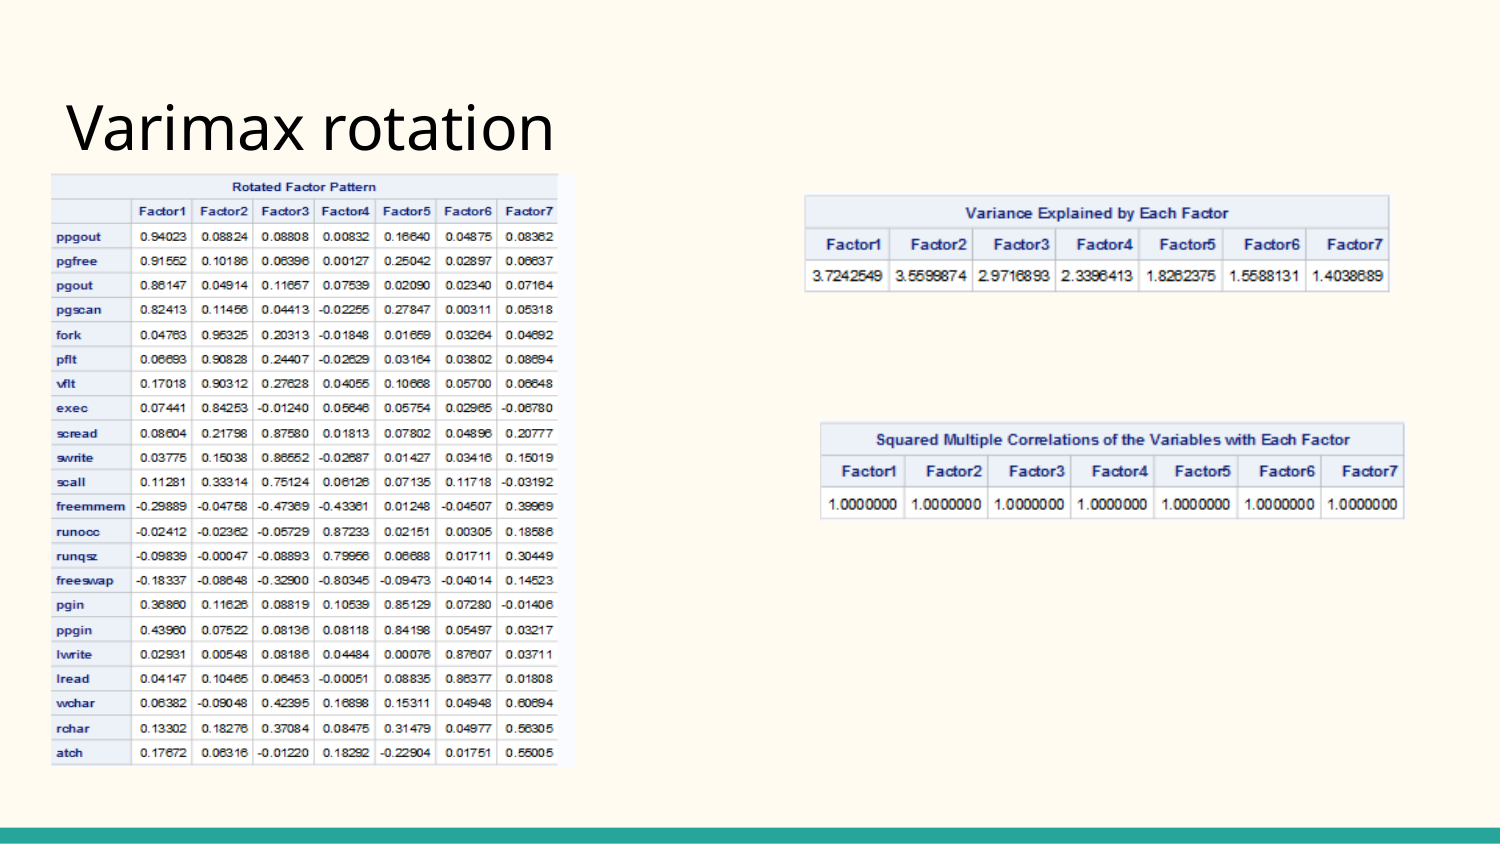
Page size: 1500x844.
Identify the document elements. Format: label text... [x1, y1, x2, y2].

picture [803, 191, 1393, 294]
title Varimax rotation [51, 72, 1449, 174]
picture [820, 420, 1409, 522]
picture [50, 173, 575, 768]
